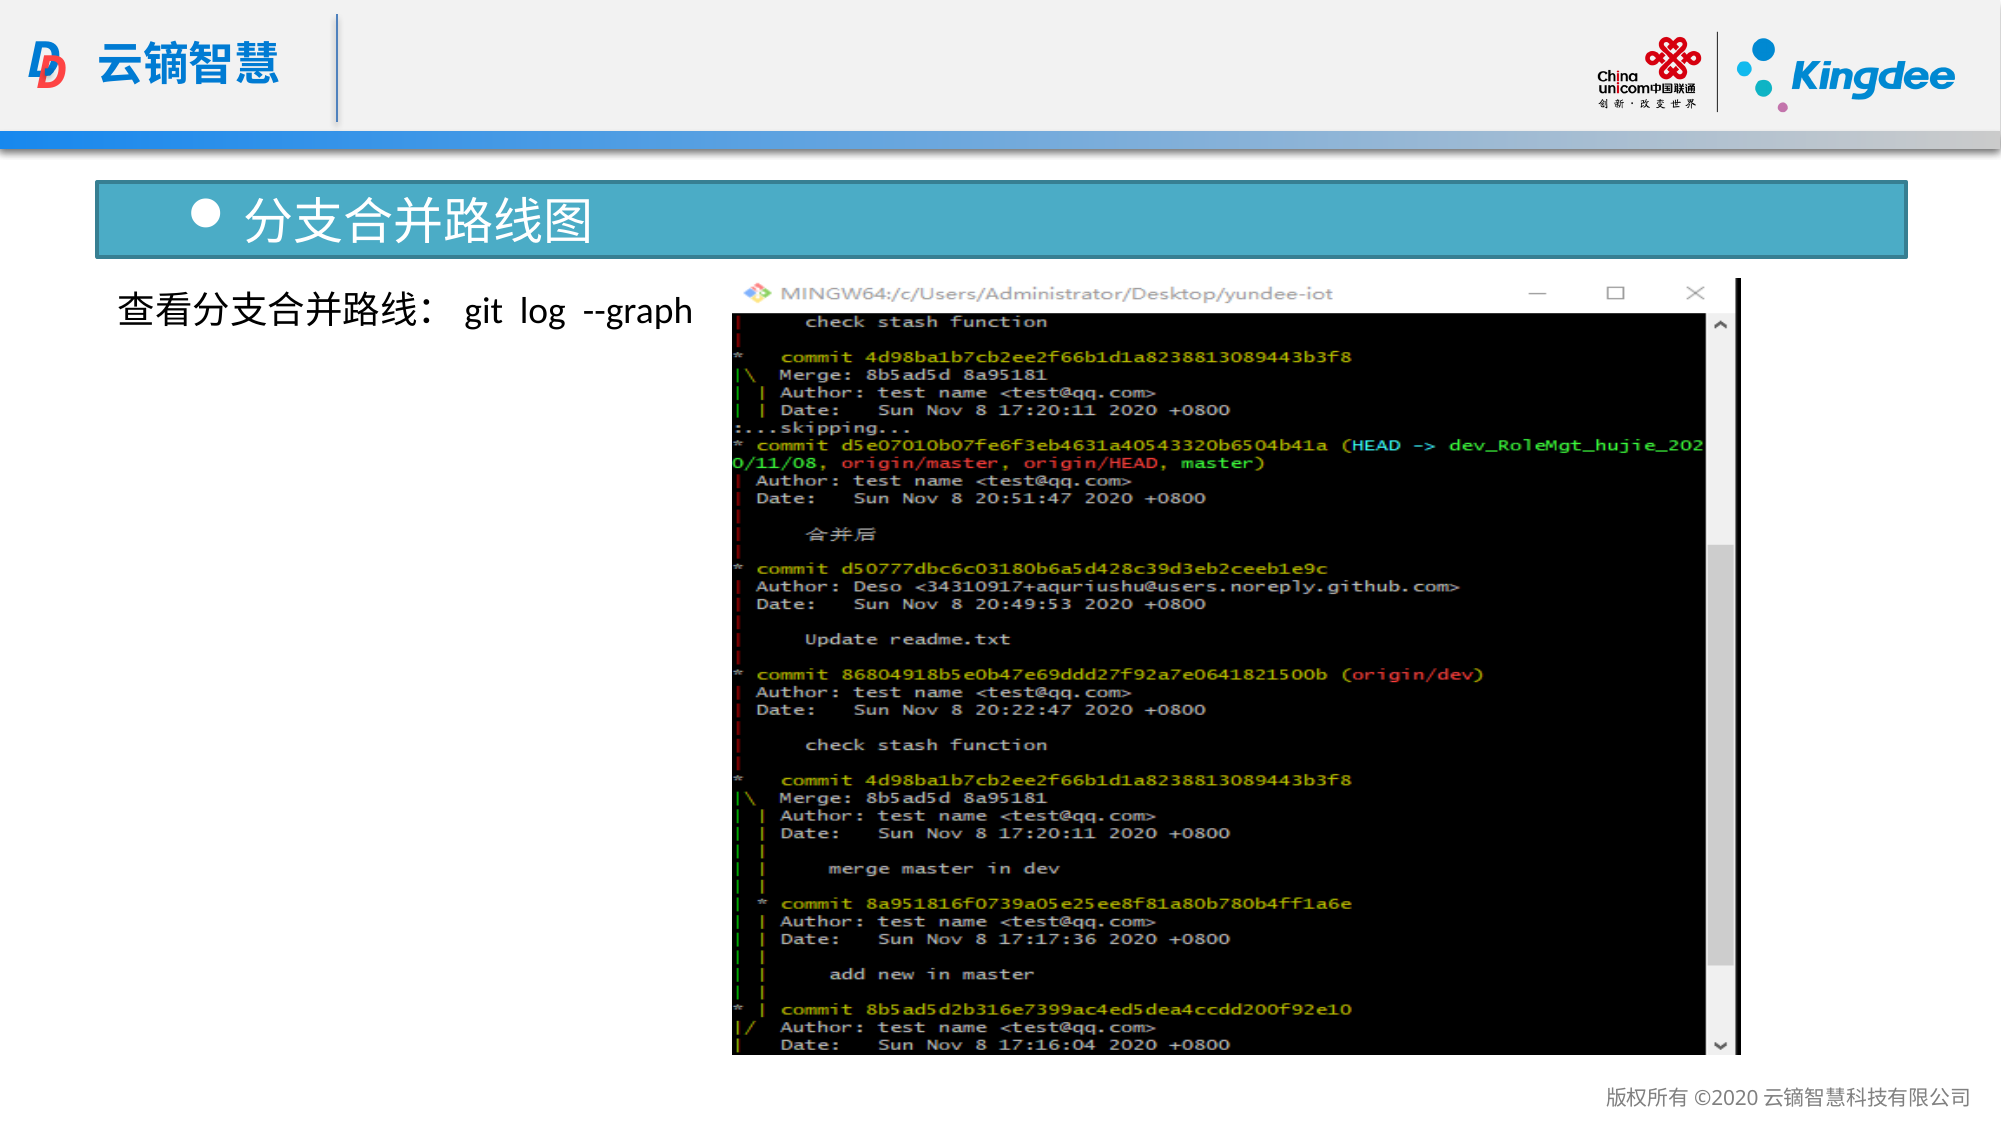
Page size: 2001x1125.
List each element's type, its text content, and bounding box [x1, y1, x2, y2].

picture [731, 278, 1741, 1055]
picture [1586, 24, 1965, 119]
text_box 查看分支合并路线：git log --graph [103, 278, 709, 338]
text_box 分支合并路线图 [95, 180, 1908, 259]
